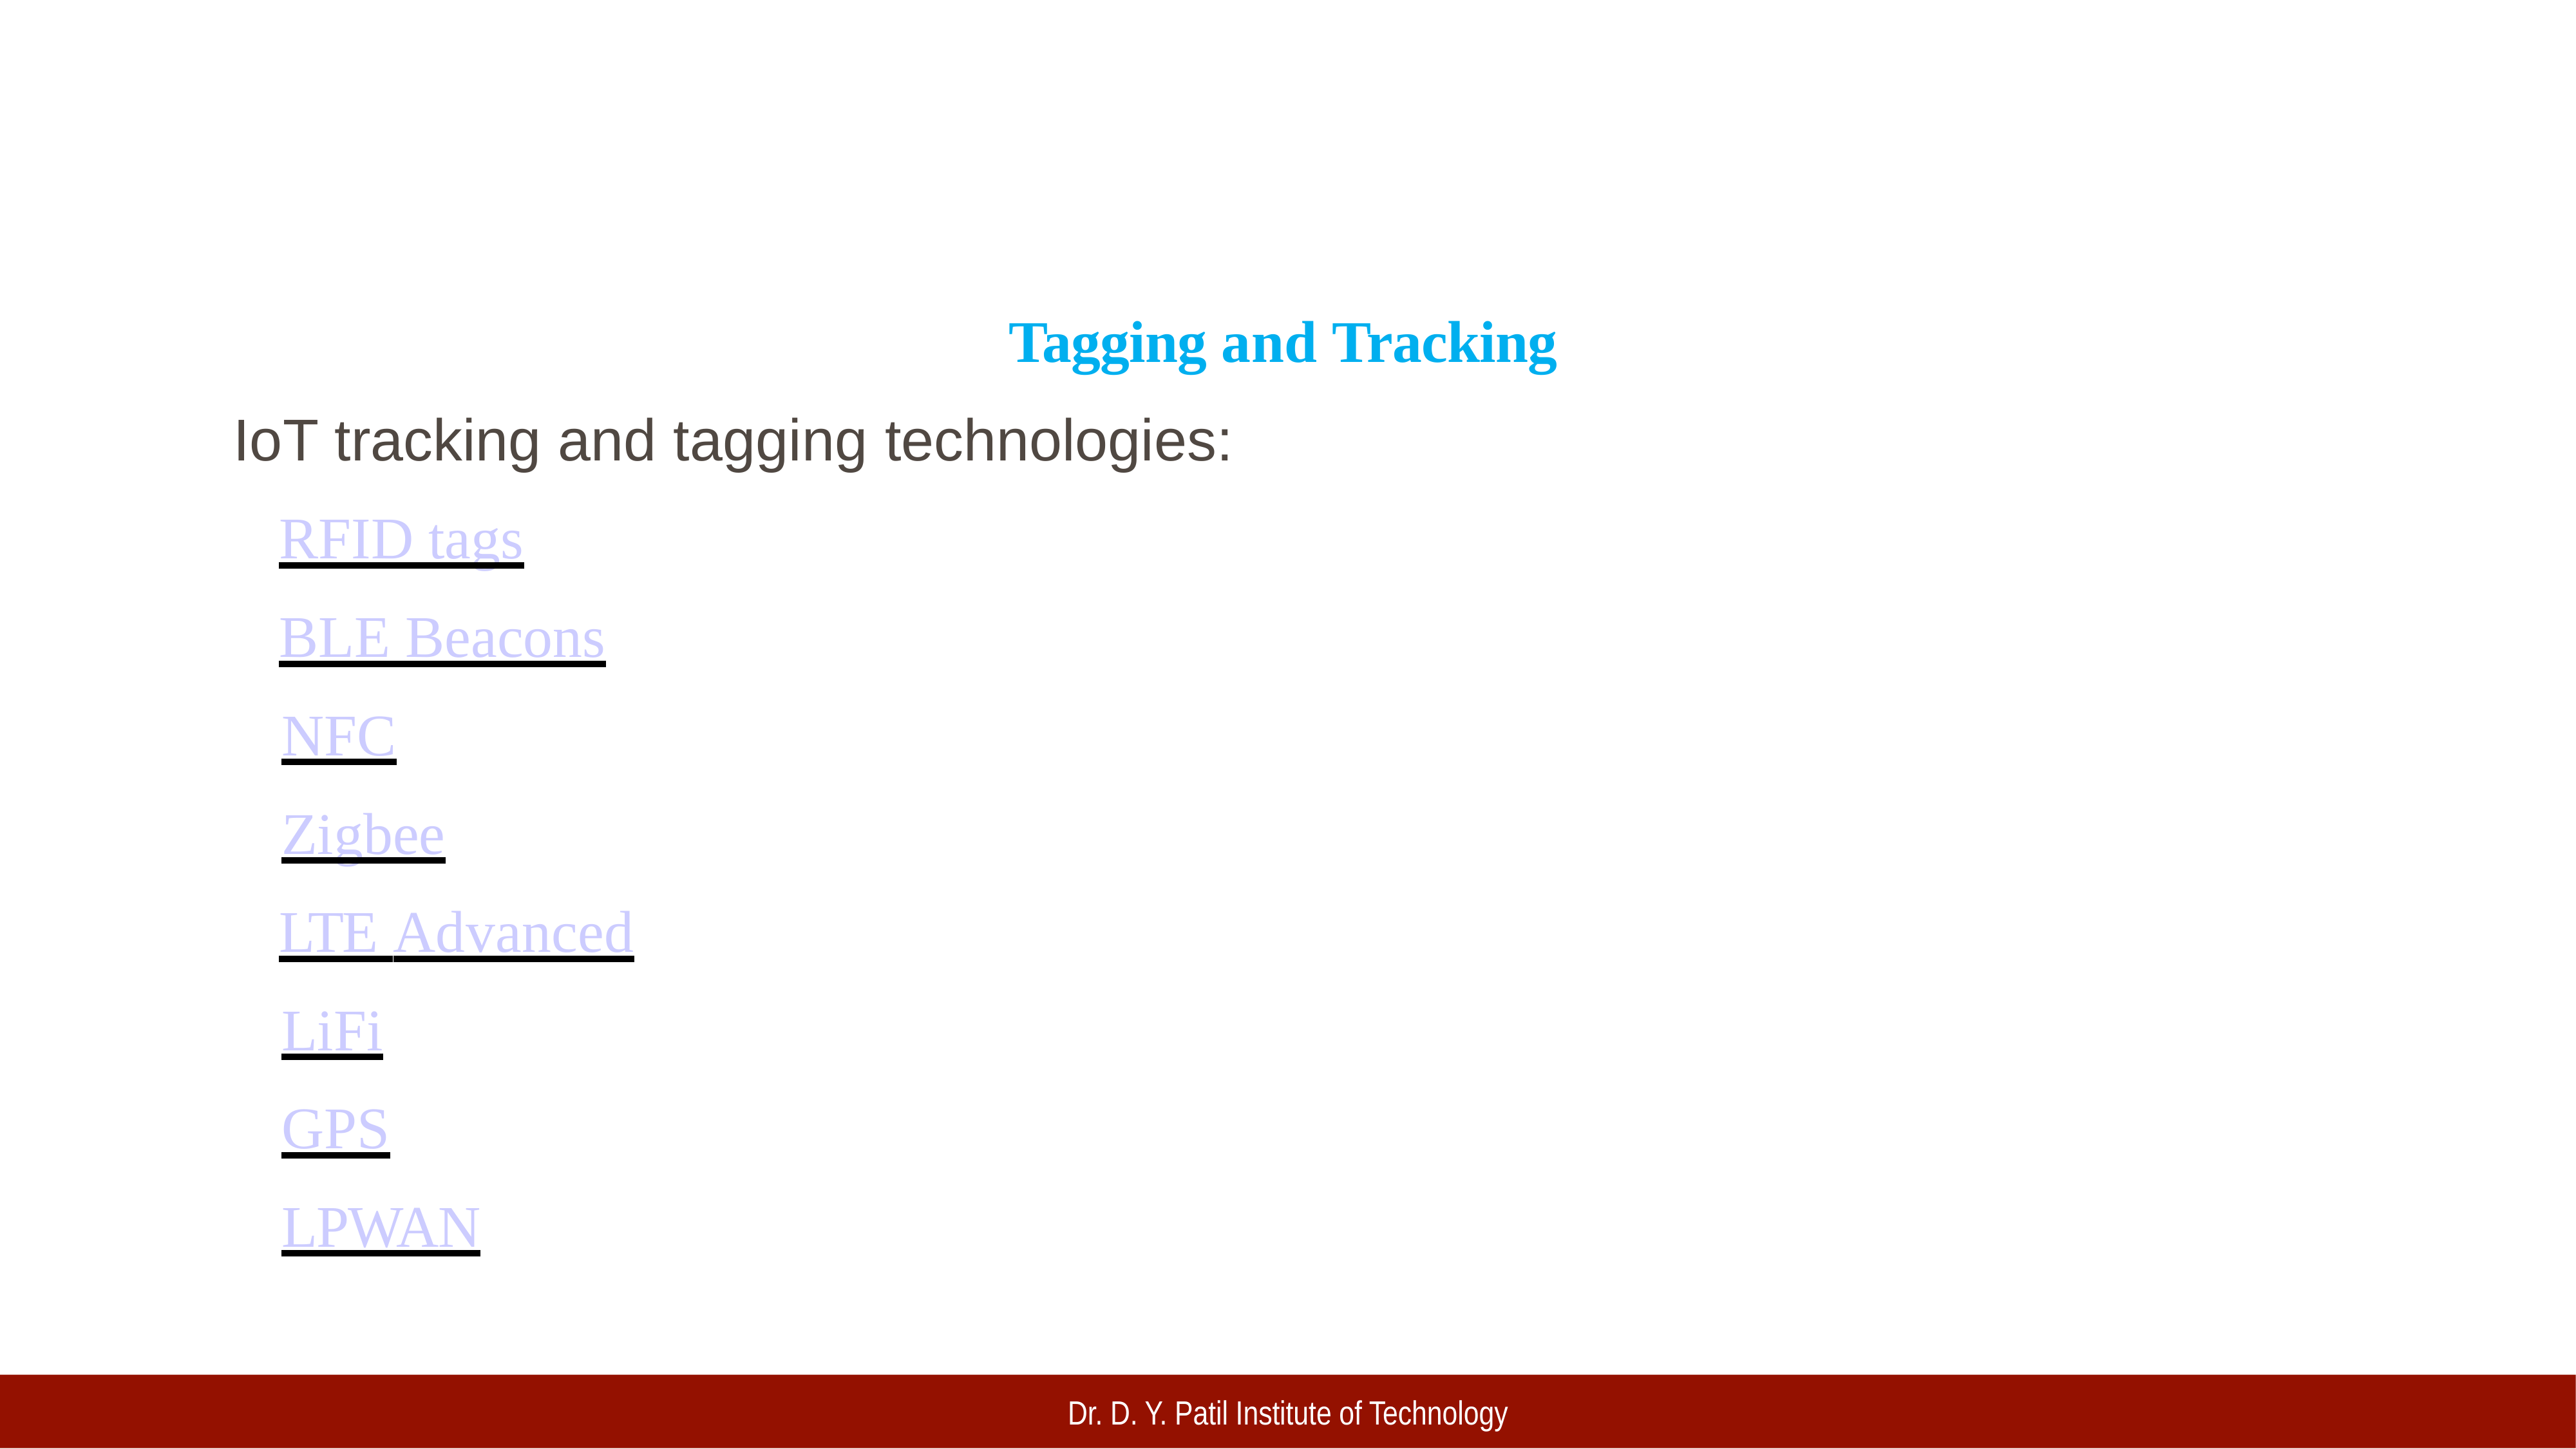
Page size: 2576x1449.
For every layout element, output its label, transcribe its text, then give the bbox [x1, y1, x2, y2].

text_box Tagging and Tracking IoT tracking and tagging technologies: ✔ RFID tags ✔ BLE Beacons ✔ NFC ✔ Zigbee ✔ LTE Advanced ✔ LiFi ✔ GPS ✔ LPWAN [205, 273, 1570, 1259]
